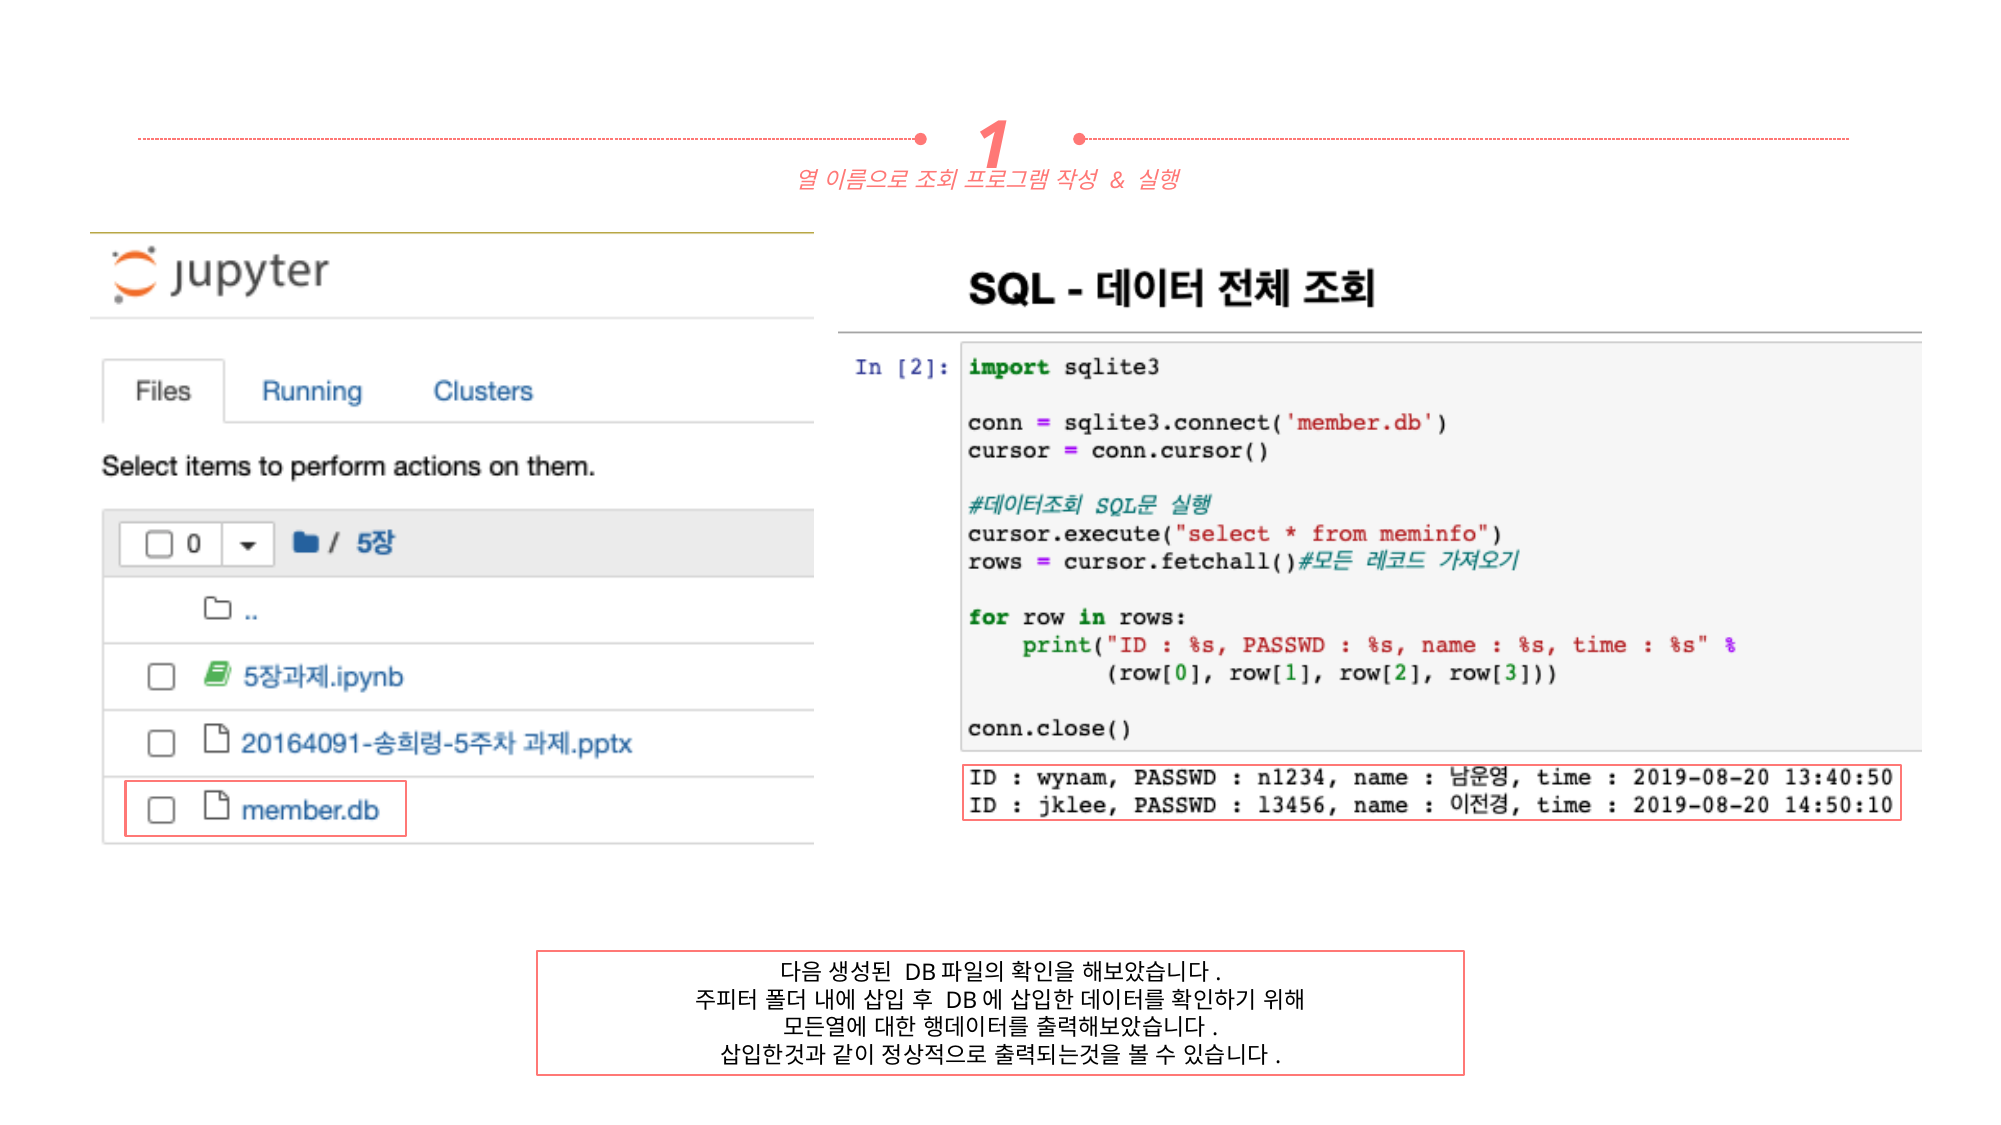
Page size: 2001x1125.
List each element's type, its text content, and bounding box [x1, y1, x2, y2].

picture [838, 242, 1922, 825]
picture [90, 232, 814, 868]
text_box 다음 생성된 DB파일의 확인을 해보았습니다. 주피터 폴더 내에 삽입 후 DB에 삽입한 데이터를 확인하기 위해 모든열에 대한 행데이터를 출력해보았습니다. 삽입한것과 같이 정상적으로 출력되는것을 볼 수 있습니다. [537, 950, 1465, 1076]
text_box 열 이름으로 조회 프로그램 작성 & 실행 [125, 157, 1850, 201]
text_box 1 [606, 54, 1380, 157]
